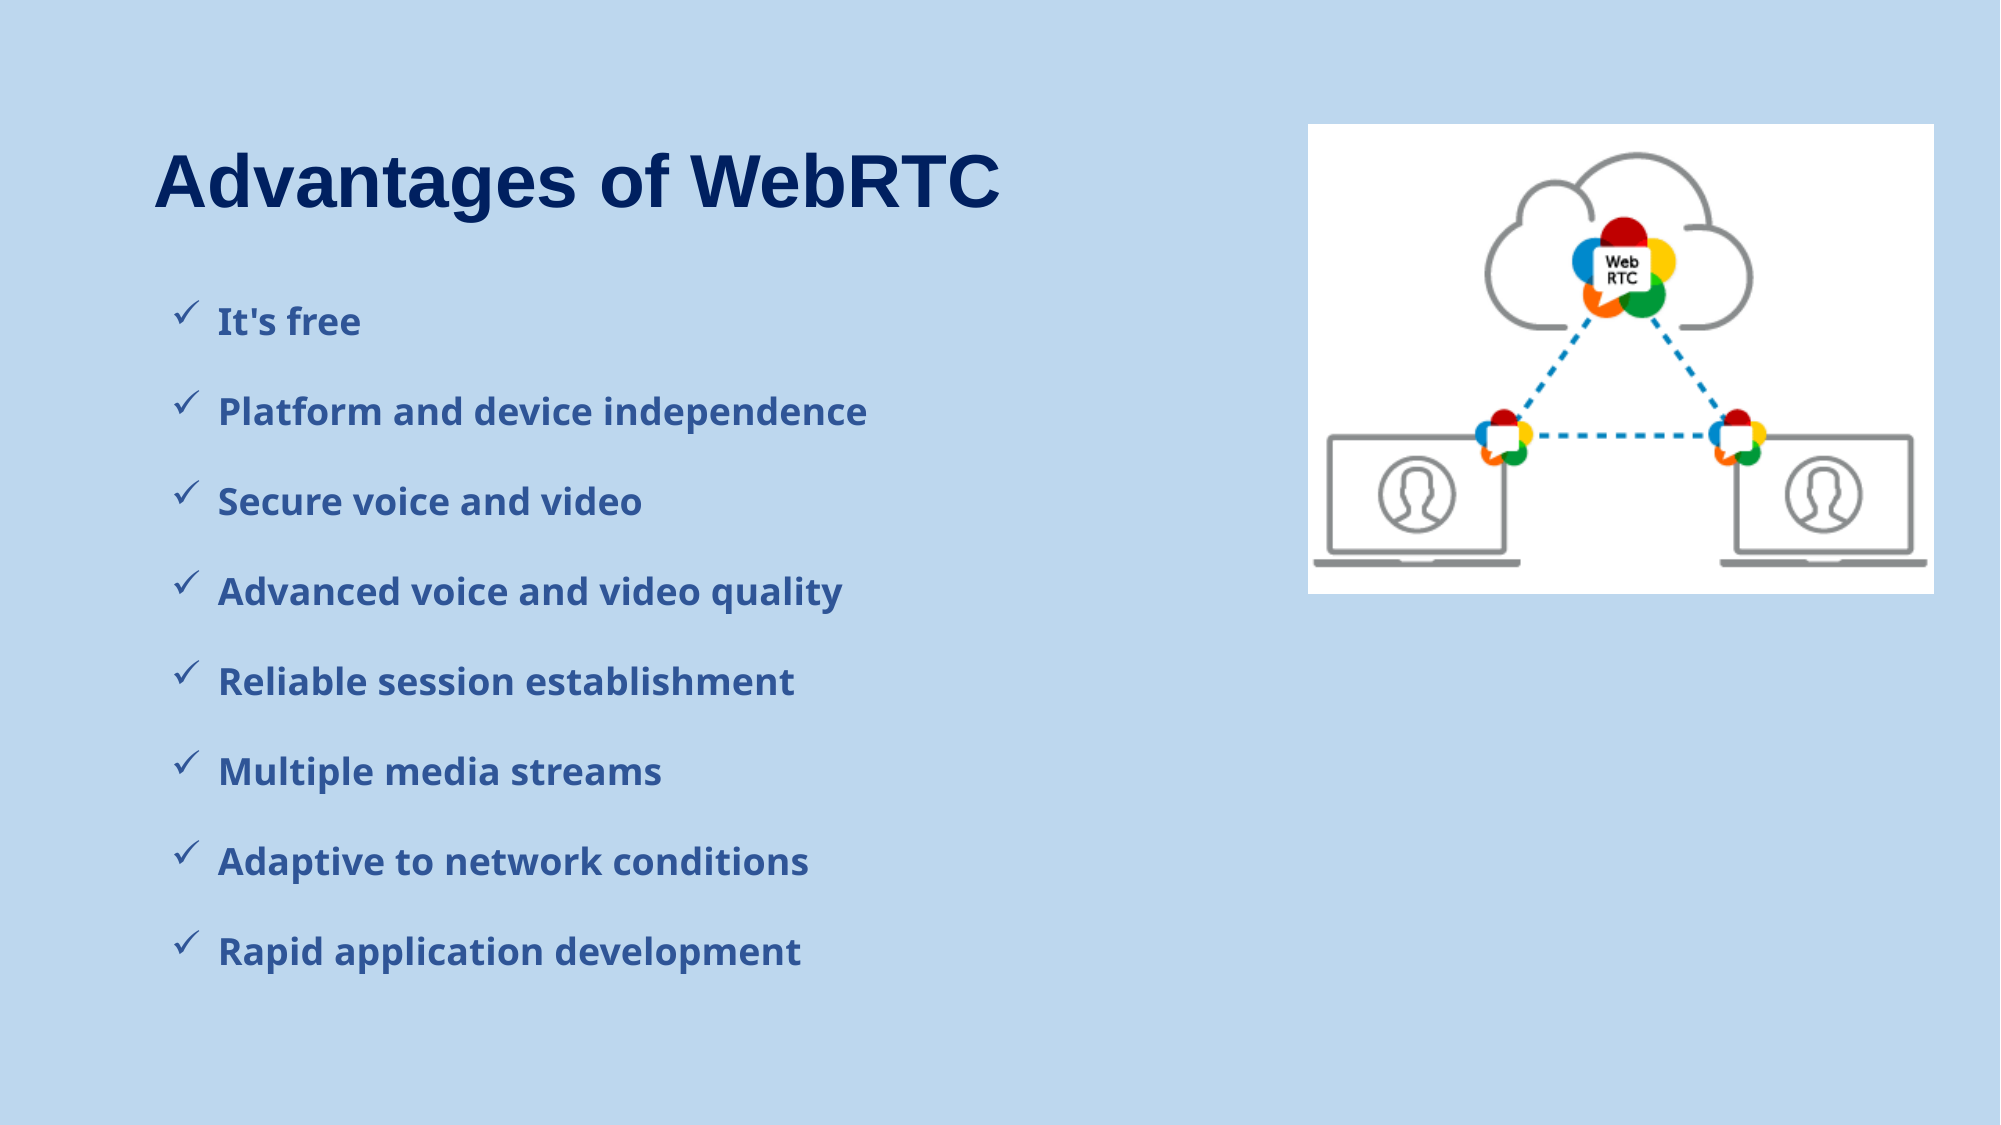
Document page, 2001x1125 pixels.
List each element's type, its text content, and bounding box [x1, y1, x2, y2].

picture [1308, 124, 1934, 594]
text_box It's free Platform and device independence Secure voice and video Advanced voice and video quality Reliable session establishment Multiple media streams Adaptive to network conditions Rapid application development [156, 245, 1089, 1071]
text_box Advantages of WebRTC [138, 124, 1149, 230]
